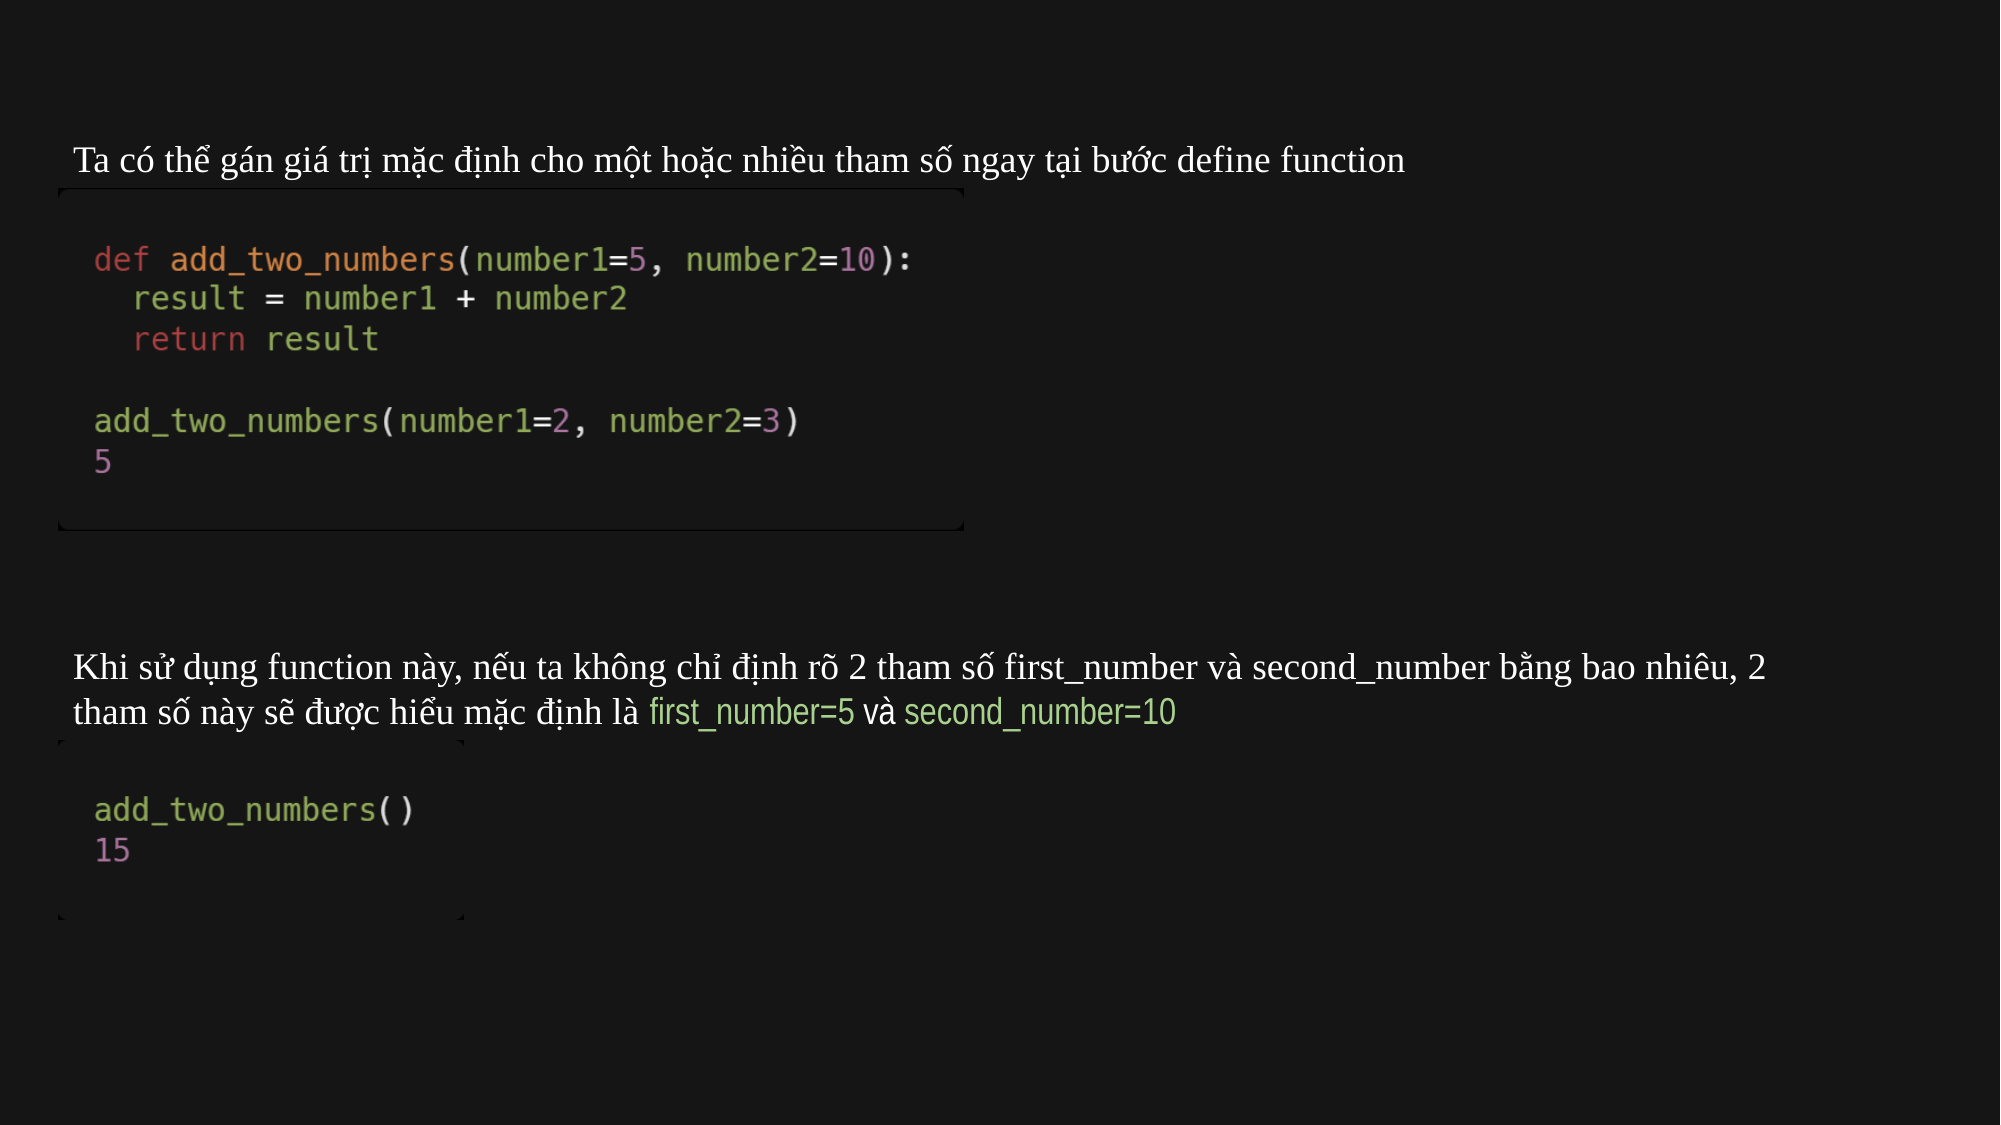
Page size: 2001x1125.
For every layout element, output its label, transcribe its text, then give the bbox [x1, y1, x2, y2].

text_box Khi sử dụng function này, nếu ta không chỉ định rõ 2 tham số first_number và second_number bằng bao nhiêu, 2 tham số này sẽ được hiểu mặc định là first_number=5 và second_number=10 [58, 634, 1851, 740]
picture [58, 188, 964, 531]
picture [58, 740, 464, 920]
text_box Ta có thể gán giá trị mặc định cho một hoặc nhiều tham số ngay tại bước define function [58, 127, 1851, 188]
